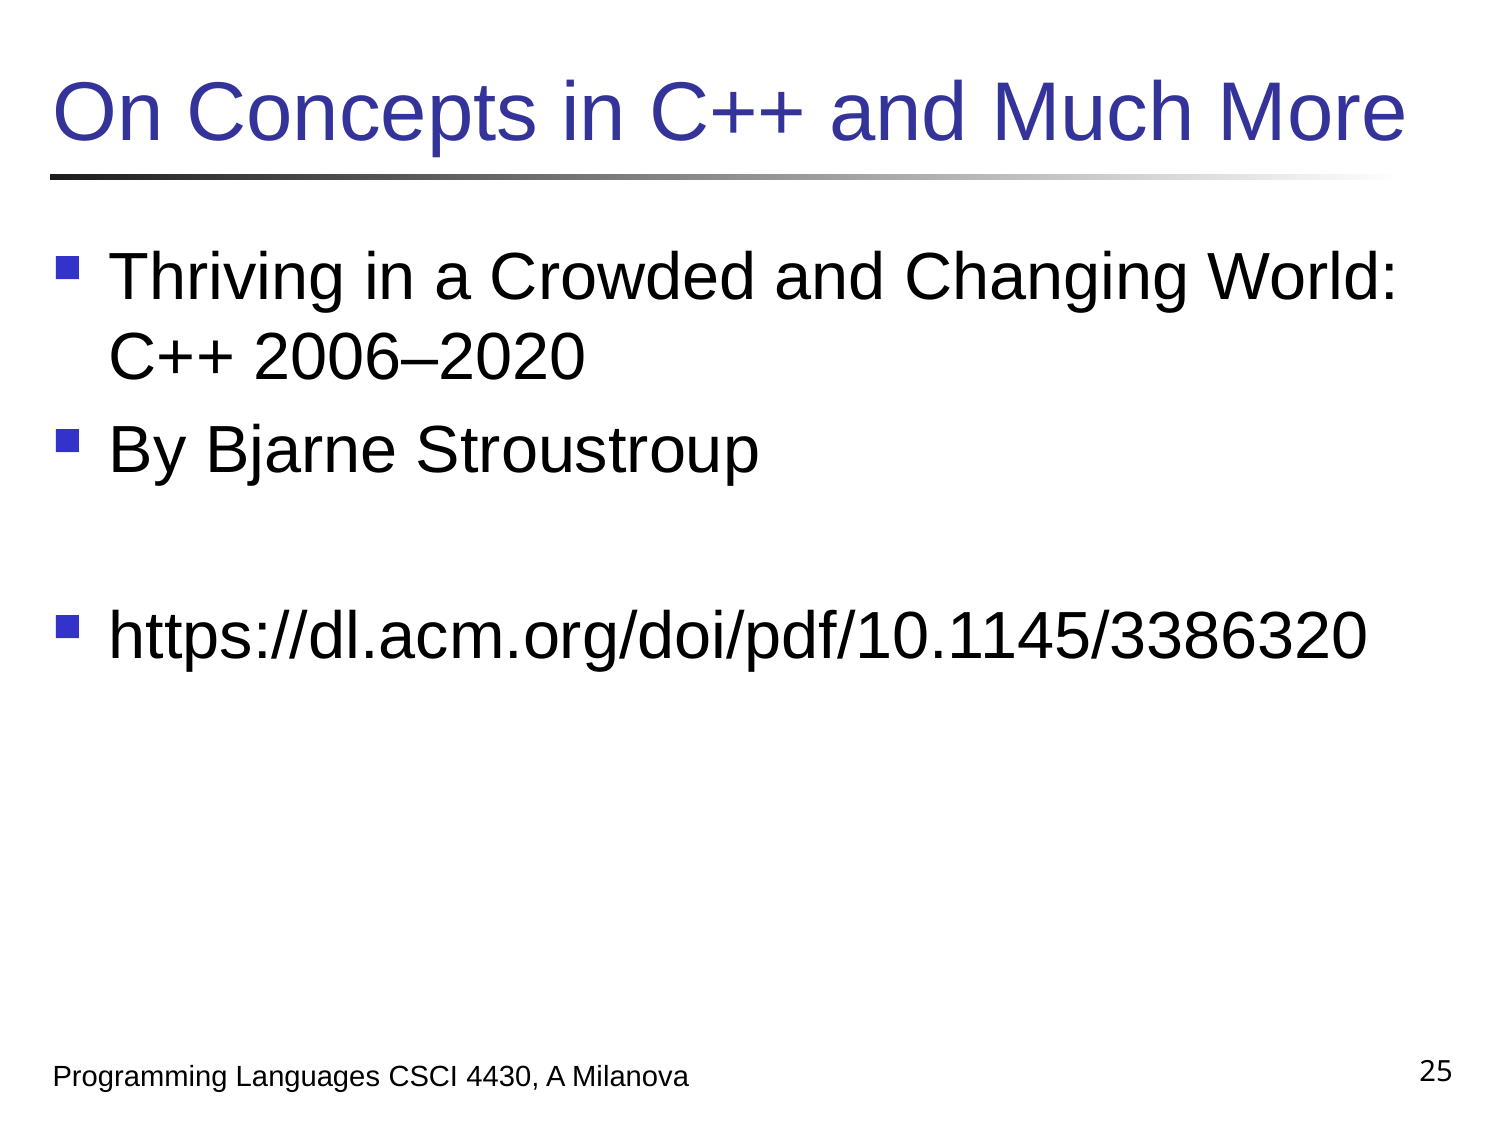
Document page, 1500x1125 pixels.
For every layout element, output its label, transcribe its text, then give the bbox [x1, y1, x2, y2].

footer Programming Languages CSCI 4430, A Milanova [37, 1025, 900, 1100]
slide_number 25 [1155, 1024, 1468, 1100]
title On Concepts in C++ and Much More [37, 0, 1466, 165]
list Thriving in a Crowded and Changing World: C++ 2006–2020 By Bjarne Stroustroup https://dl.acm.org/doi/pdf/10.1145/3386320 [37, 224, 1469, 1013]
